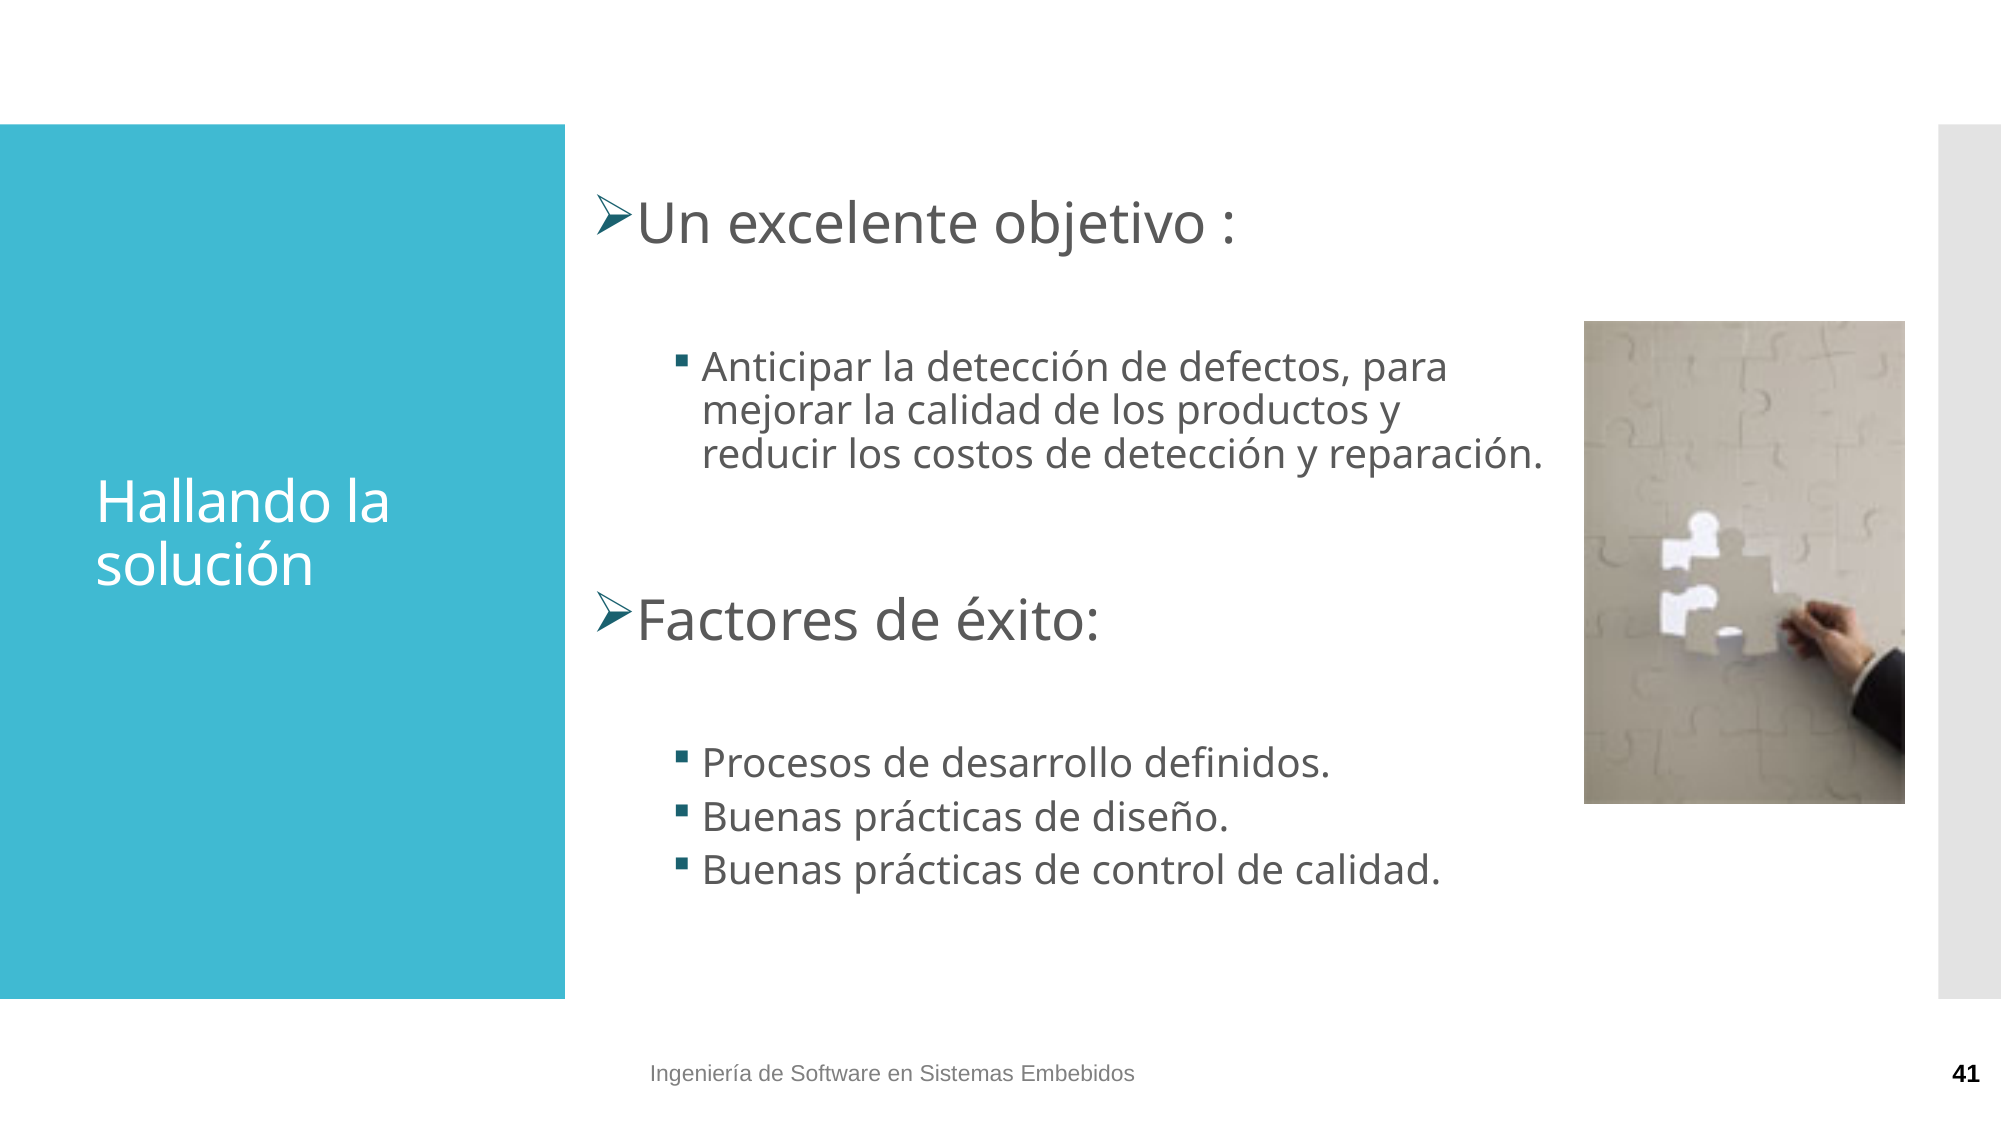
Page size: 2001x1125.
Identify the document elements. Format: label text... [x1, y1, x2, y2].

title Hallando la solución [80, 453, 522, 618]
picture [1583, 320, 1905, 804]
slide_number 41 [1744, 1042, 1996, 1103]
footer Ingeniería de Software en Sistemas Embebidos [634, 1042, 1605, 1103]
list Un excelente objetivo : Anticipar la detección de defectos, para mejorar la calidad de los productos y reducir los costos de detección y reparación. Factores de éxito: Procesos de desarrollo definidos. Buenas prácticas de diseño. Buenas prácticas de control de calidad. [577, 175, 1562, 914]
